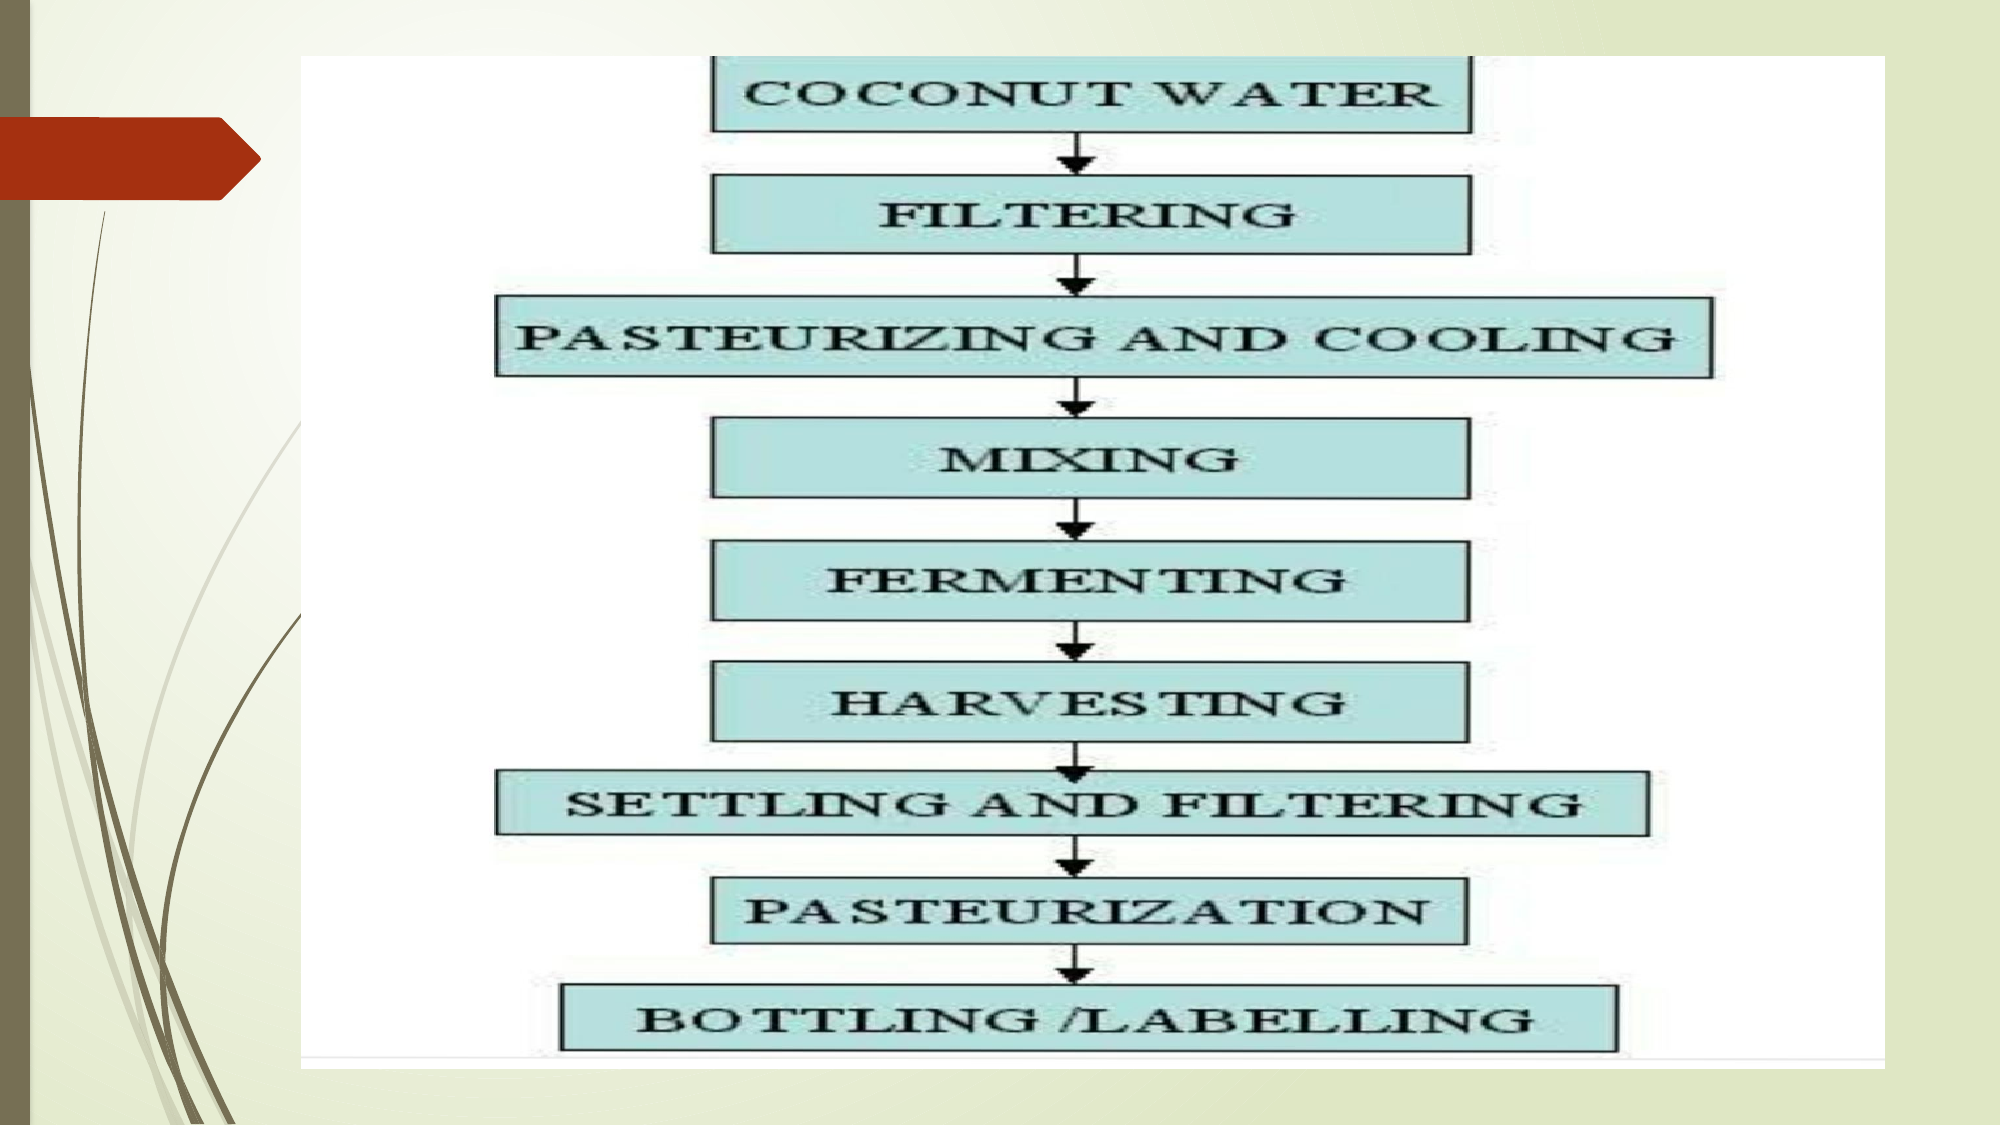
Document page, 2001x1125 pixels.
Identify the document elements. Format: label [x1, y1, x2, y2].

picture [301, 56, 1886, 1069]
